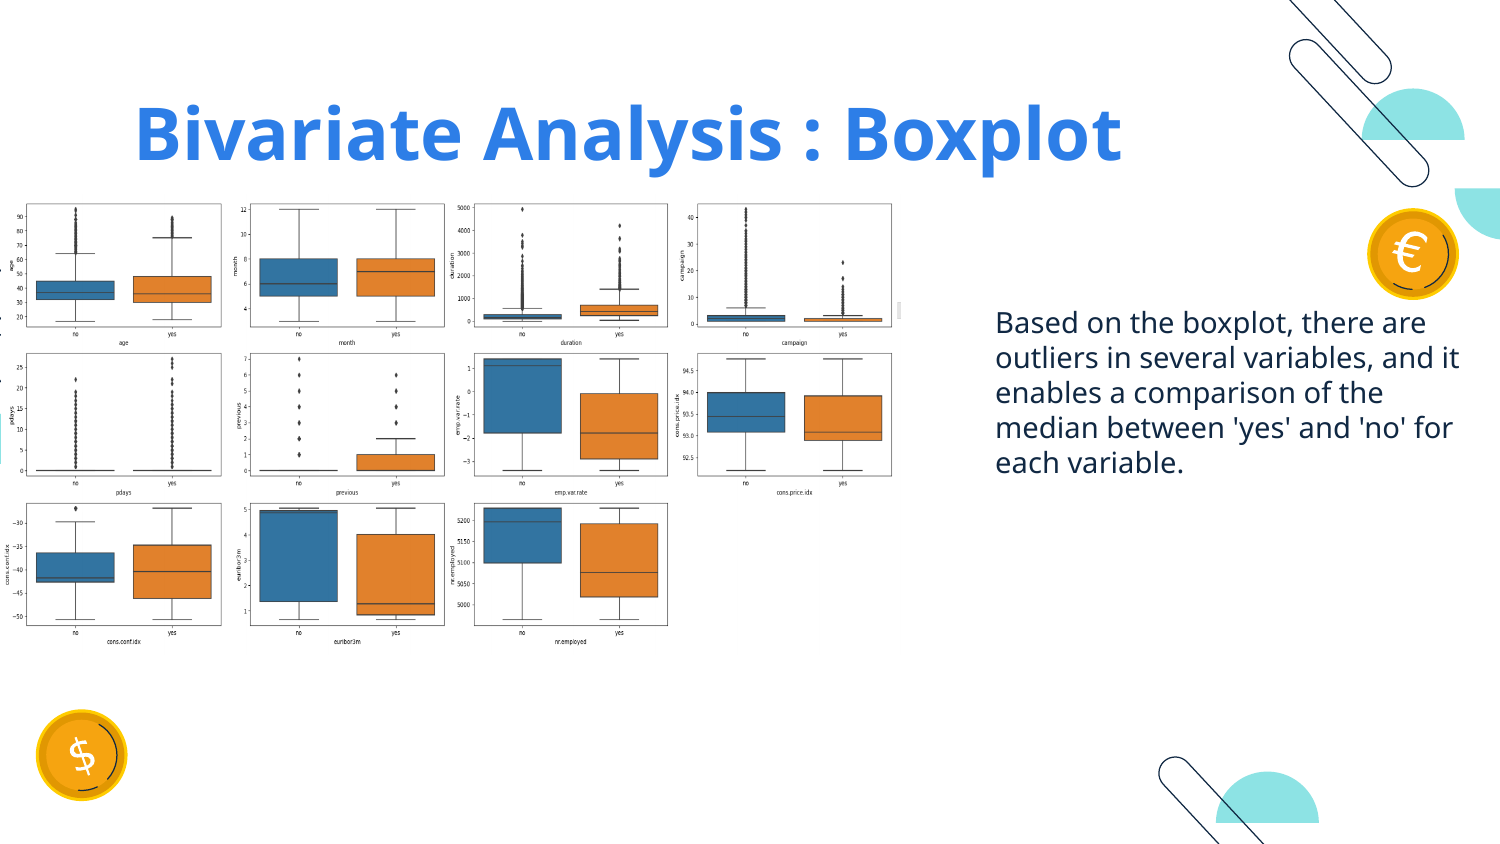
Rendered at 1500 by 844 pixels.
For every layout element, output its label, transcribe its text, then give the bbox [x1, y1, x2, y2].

title Bivariate Analysis : Boxplot [118, 72, 1382, 167]
picture [0, 194, 902, 656]
subtitle Based on the boxplot, there are outliers in several variables, and it enables a comparison of the median between 'yes' and 'no' for each variable. [980, 289, 1500, 598]
